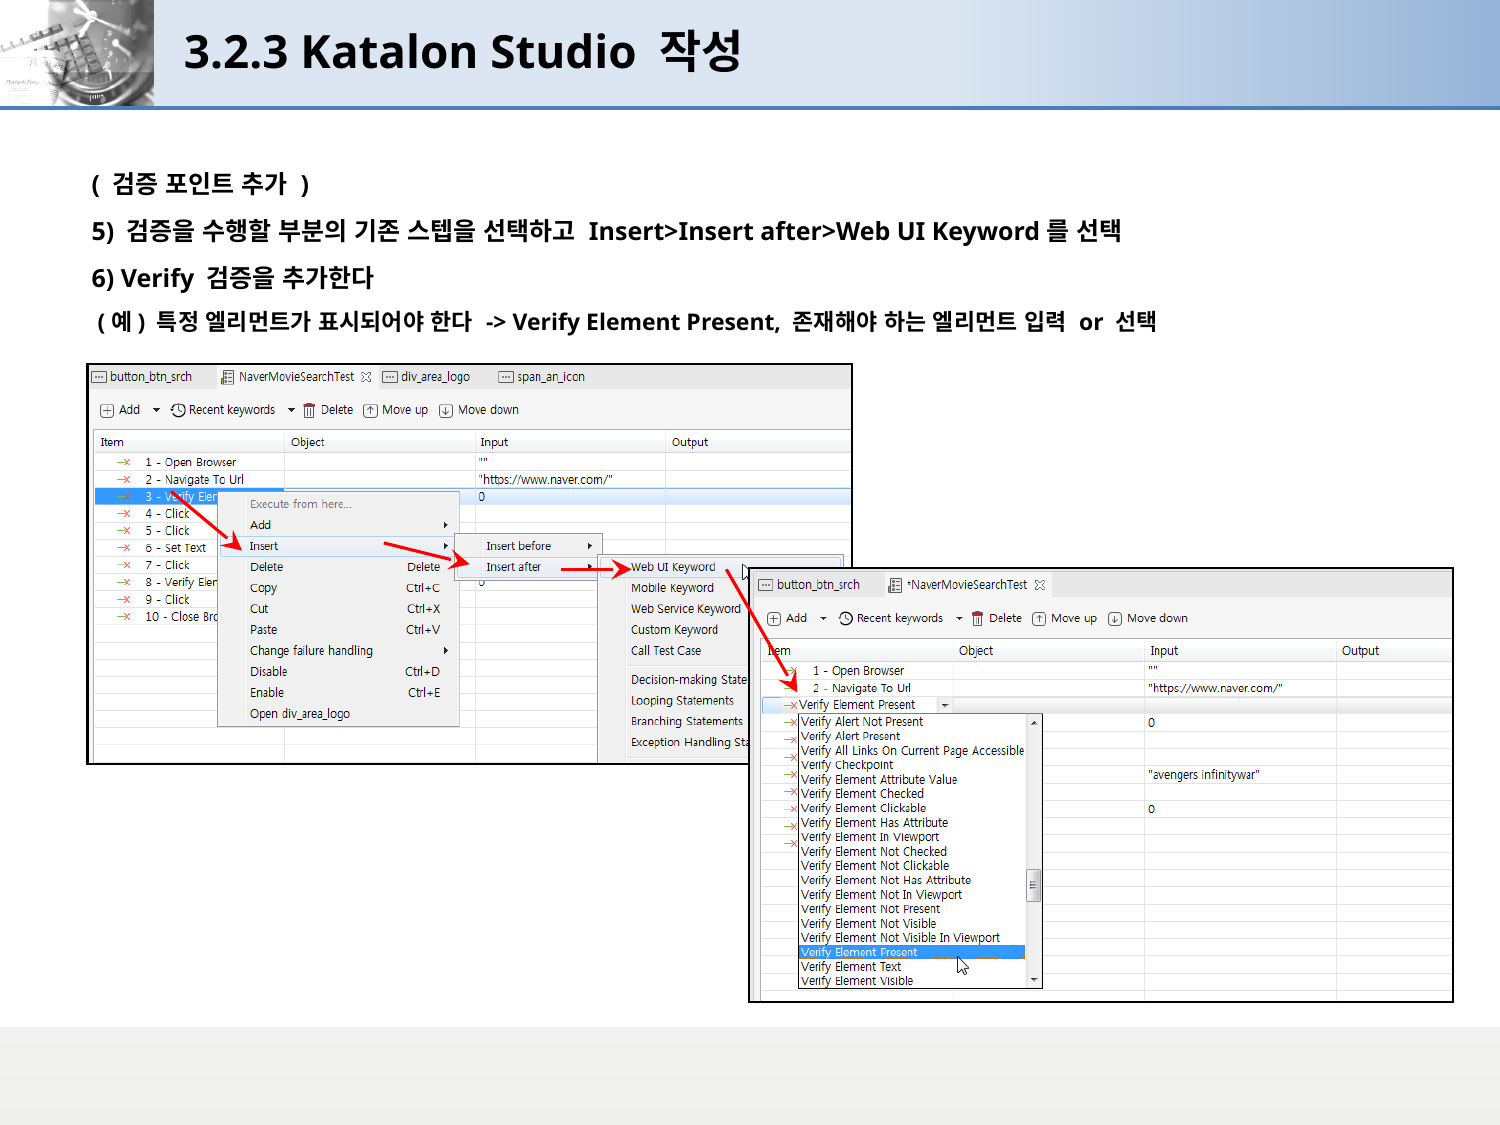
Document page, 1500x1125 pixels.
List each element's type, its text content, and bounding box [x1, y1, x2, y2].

title 3.2.3 Katalon Studio 작성 [169, 7, 1056, 94]
list ( 검증 포인트 추가 ) 5) 검증을 수행할 부분의 기존 스텝을 선택하고 Insert>Insert after>Web UI Keyword를 선택 6) Verify 검증을 추가한다 (예) 특정 엘리먼트가 표시되어야 한다 -> Verify Element Present, 존재해야 하는 엘리먼트 입력 or 선택 [76, 149, 1459, 386]
picture [0, 0, 154, 106]
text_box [726, 569, 798, 693]
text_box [383, 542, 470, 565]
picture [88, 364, 1453, 1002]
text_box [170, 491, 243, 551]
